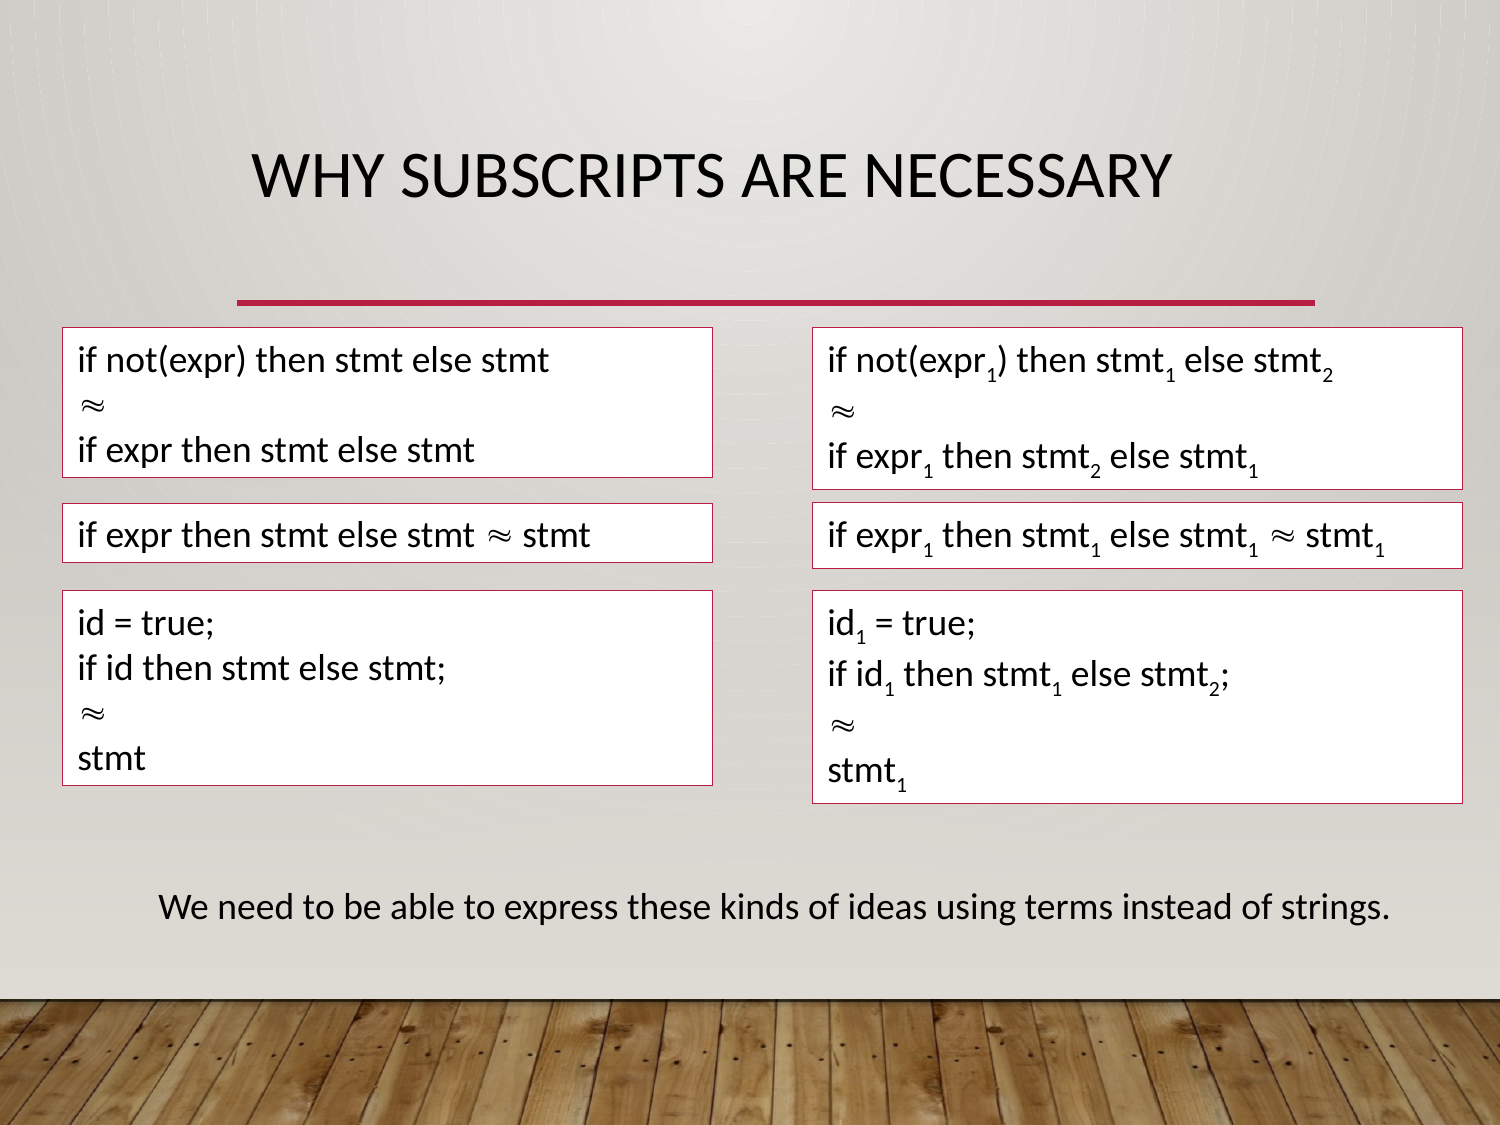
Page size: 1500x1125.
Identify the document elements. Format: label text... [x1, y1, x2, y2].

text_box if expr1 then stmt1 else stmt1  stmt1 [812, 502, 1463, 569]
text_box id = true; if id then stmt else stmt;  stmt [62, 590, 713, 786]
text_box if not(expr1) then stmt1 else stmt2  if expr1 then stmt2 else stmt1 [812, 327, 1463, 490]
text_box if not(expr) then stmt else stmt  if expr then stmt else stmt [62, 327, 713, 478]
text_box id1 = true; if id1 then stmt1 else stmt2;  stmt1 [812, 590, 1463, 804]
picture [0, 999, 1500, 1125]
text_box if expr then stmt else stmt  stmt [62, 503, 713, 563]
title Why Subscripts are necessary [236, 131, 1315, 305]
text_box We need to be able to express these kinds of ideas using terms instead of strings. [143, 874, 1408, 935]
